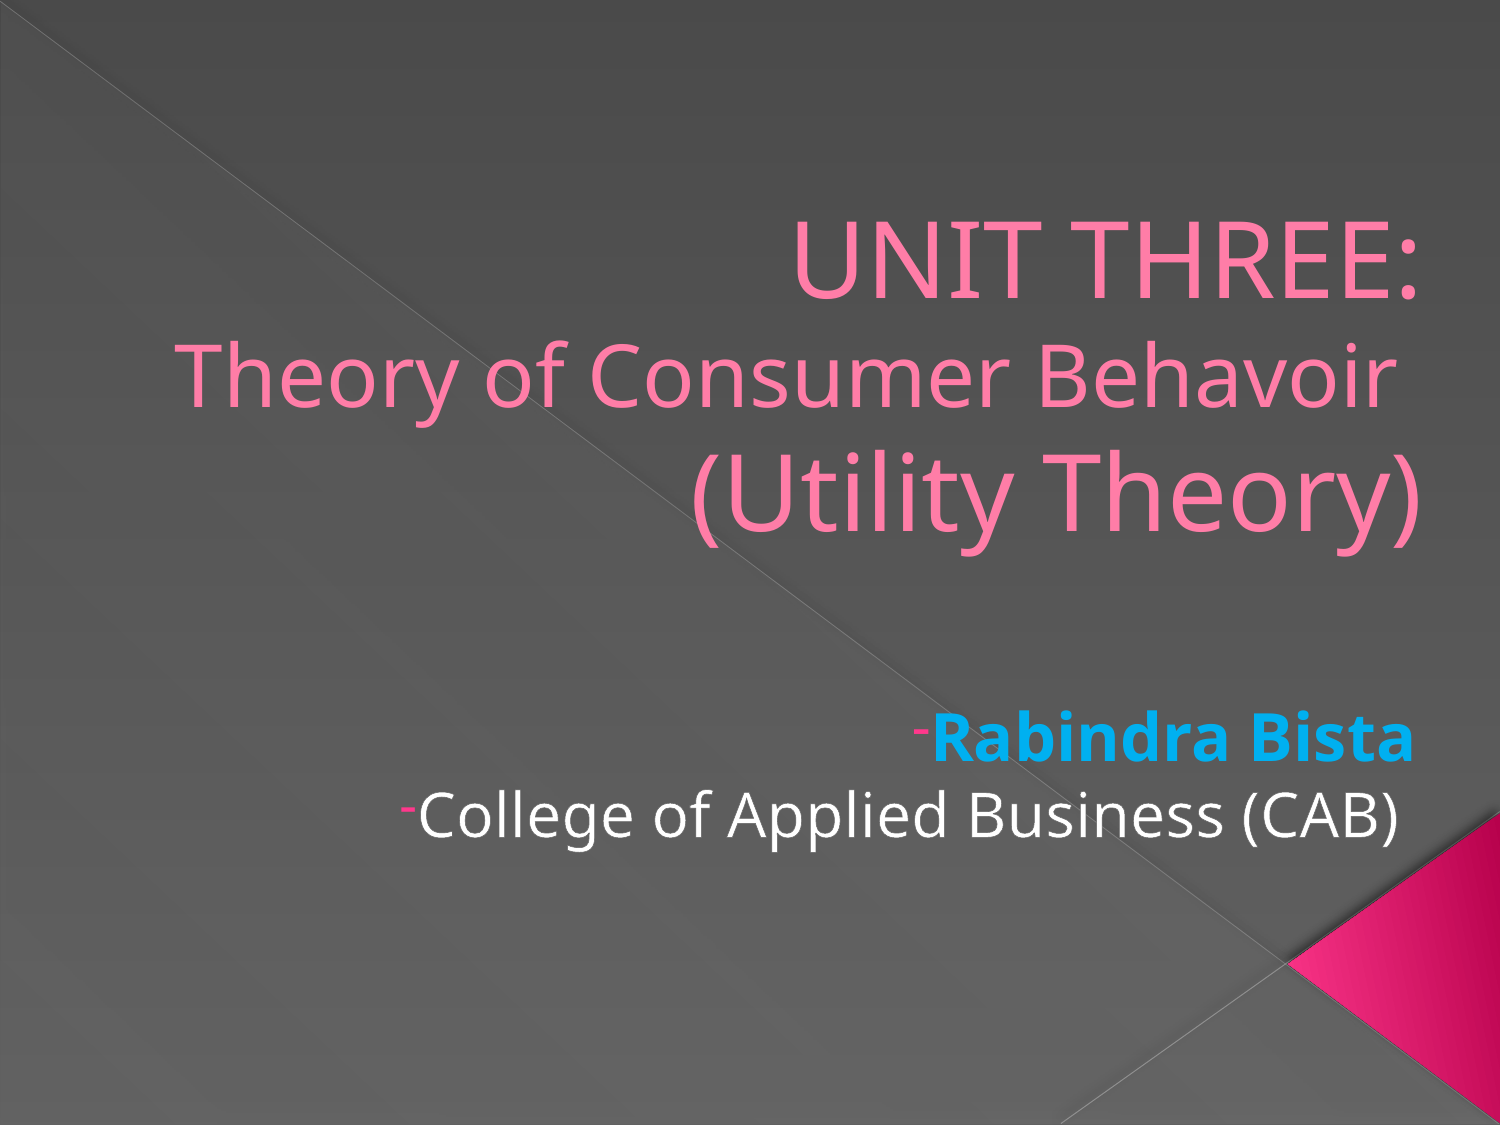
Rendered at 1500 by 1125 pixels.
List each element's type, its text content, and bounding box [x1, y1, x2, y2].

subtitle Rabindra Bista College of Applied Business (CAB) [75, 687, 1438, 875]
title UNIT THREE: Theory of Consumer Behavoir (Utility Theory) [75, 99, 1438, 561]
